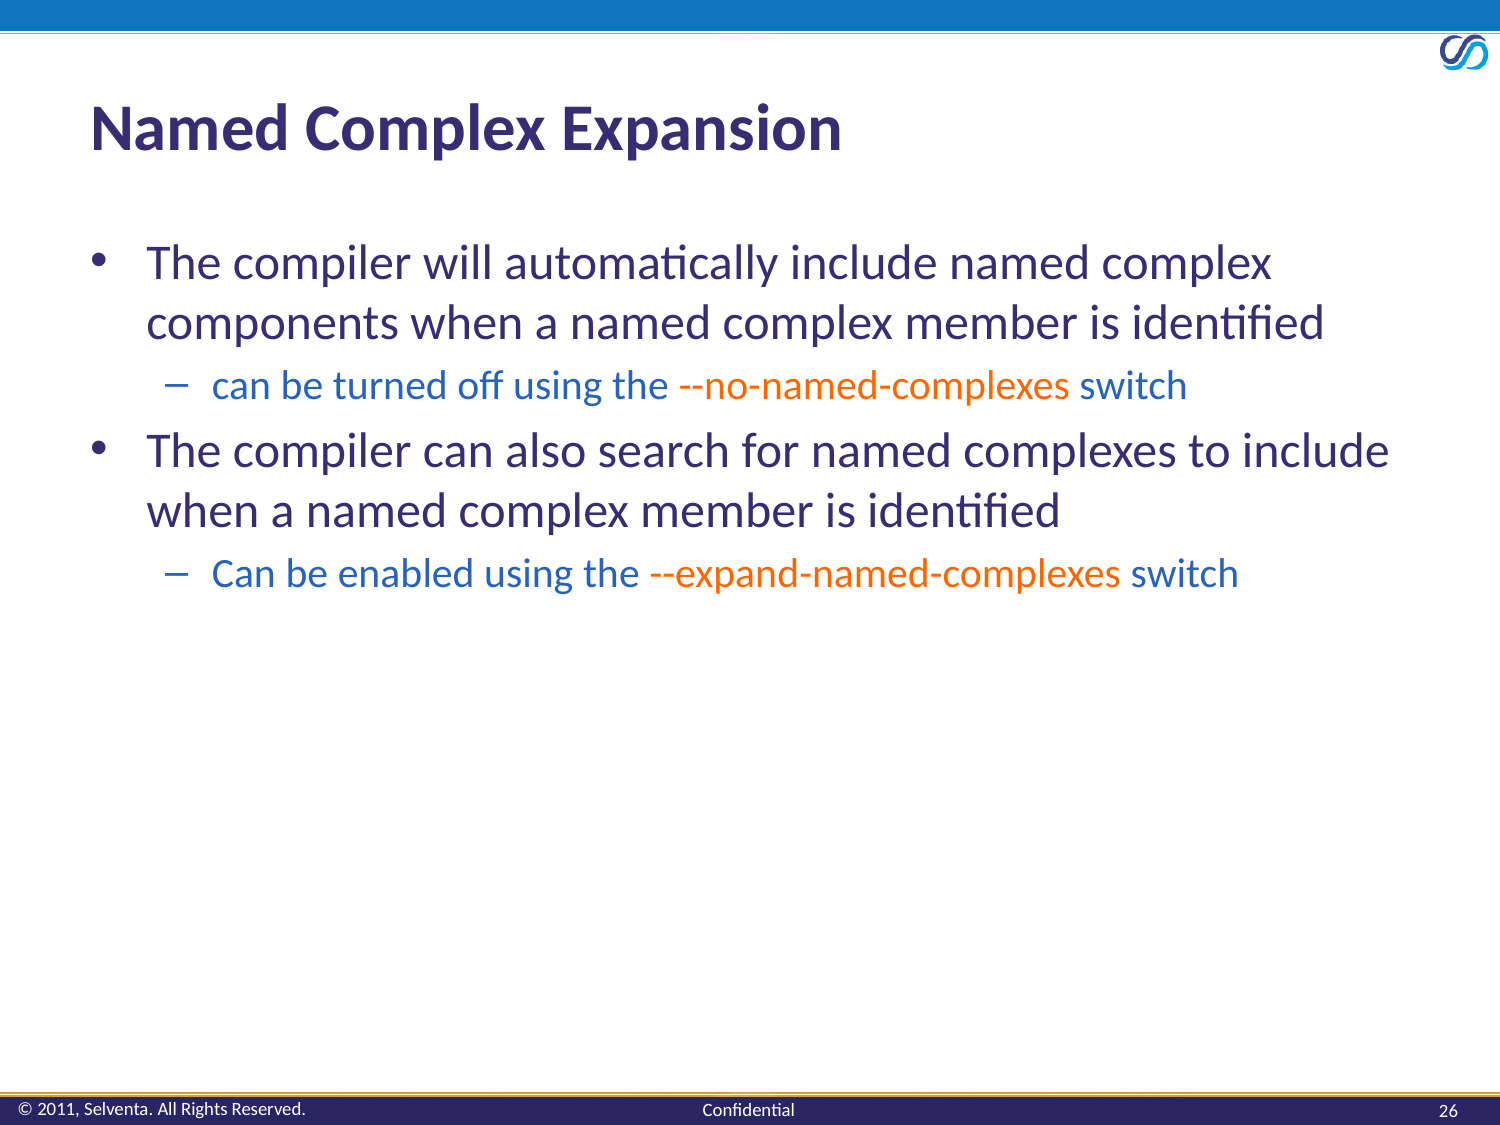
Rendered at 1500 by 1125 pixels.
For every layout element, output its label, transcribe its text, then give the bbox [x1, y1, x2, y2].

slide_number 26 [1407, 1092, 1473, 1125]
list The compiler will automatically include named complex components when a named complex member is identified can be turned off using the --no-named-complexes switch The compiler can also search for named complexes to include when a named complex member is identified Can be enabled using the --expand-named-complexes switch [74, 221, 1426, 1006]
title Named Complex Expansion [74, 44, 1426, 204]
picture [0, 0, 1500, 1125]
